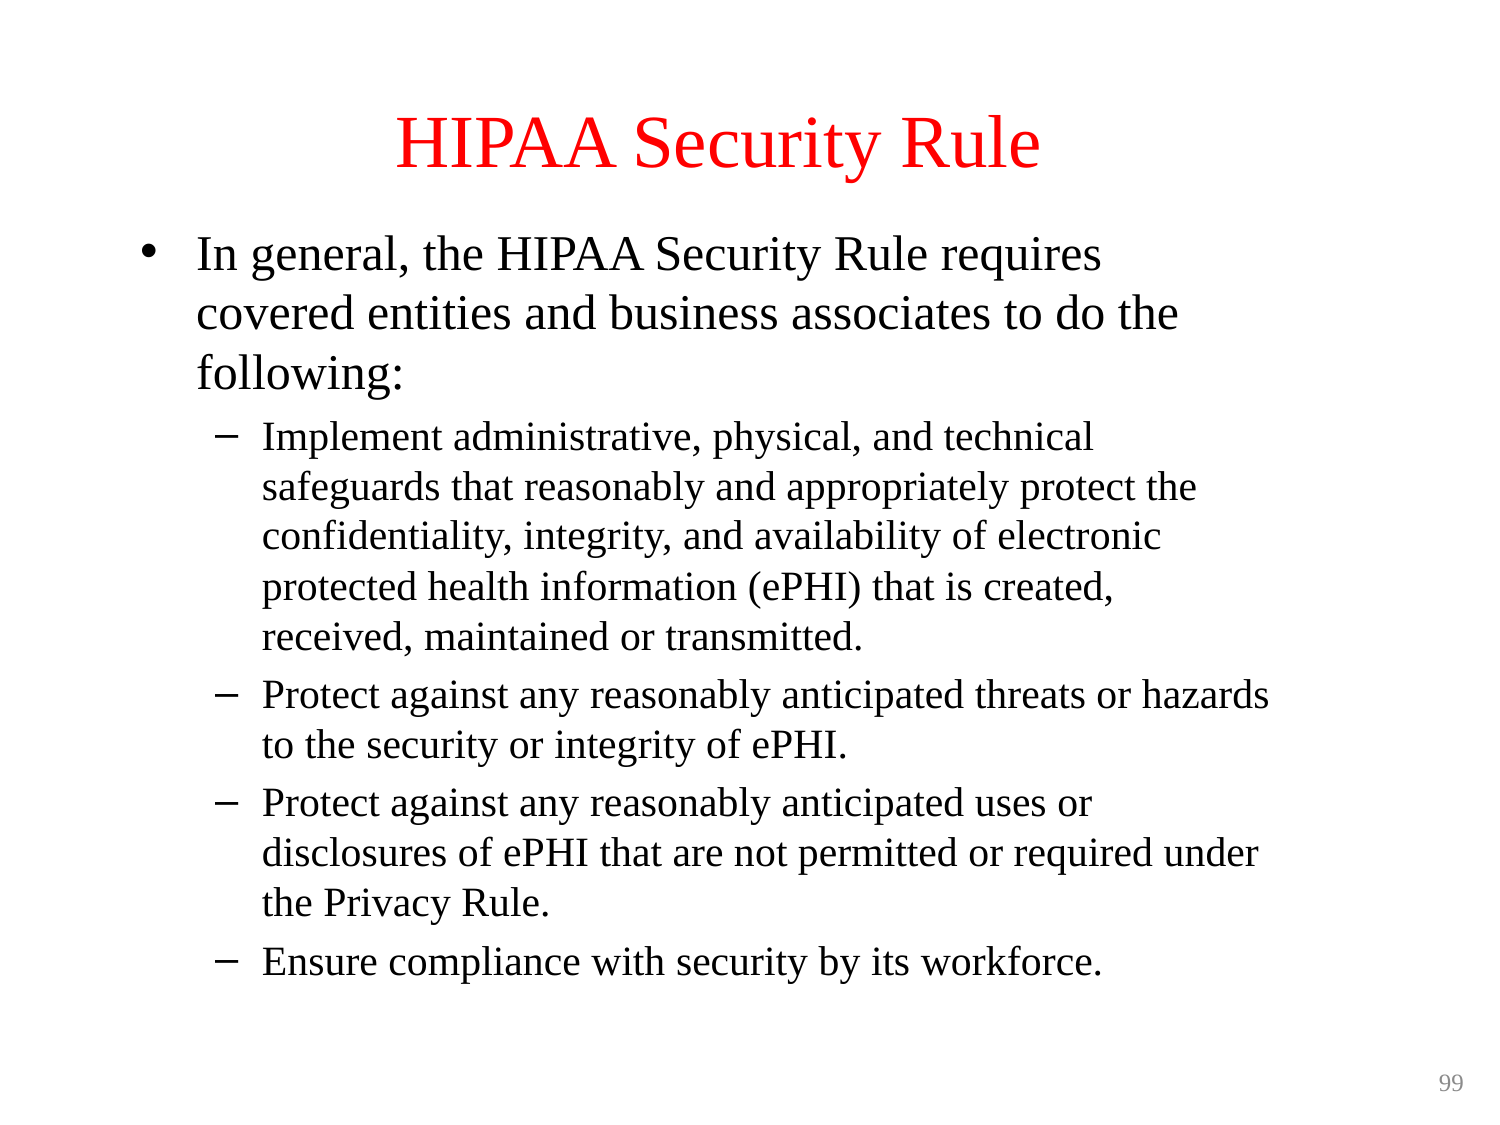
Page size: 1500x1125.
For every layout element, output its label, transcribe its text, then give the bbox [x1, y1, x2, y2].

slide_number 99 [1400, 1051, 1479, 1112]
title HIPAA Security Rule [312, 75, 1125, 200]
list In general, the HIPAA Security Rule requires covered entities and business associates to do the following: Implement administrative, physical, and technical safeguards that reasonably and appropriately protect the confidentiality, integrity, and availability of electronic protected health information (ePHI) that is created, received, maintained or transmitted. Protect against any reasonably anticipated threats or hazards to the security or integrity of ePHI. Protect against any reasonably anticipated uses or disclosures of ePHI that are not permitted or required under the Privacy Rule. Ensure compliance with security by its workforce. [125, 212, 1288, 988]
